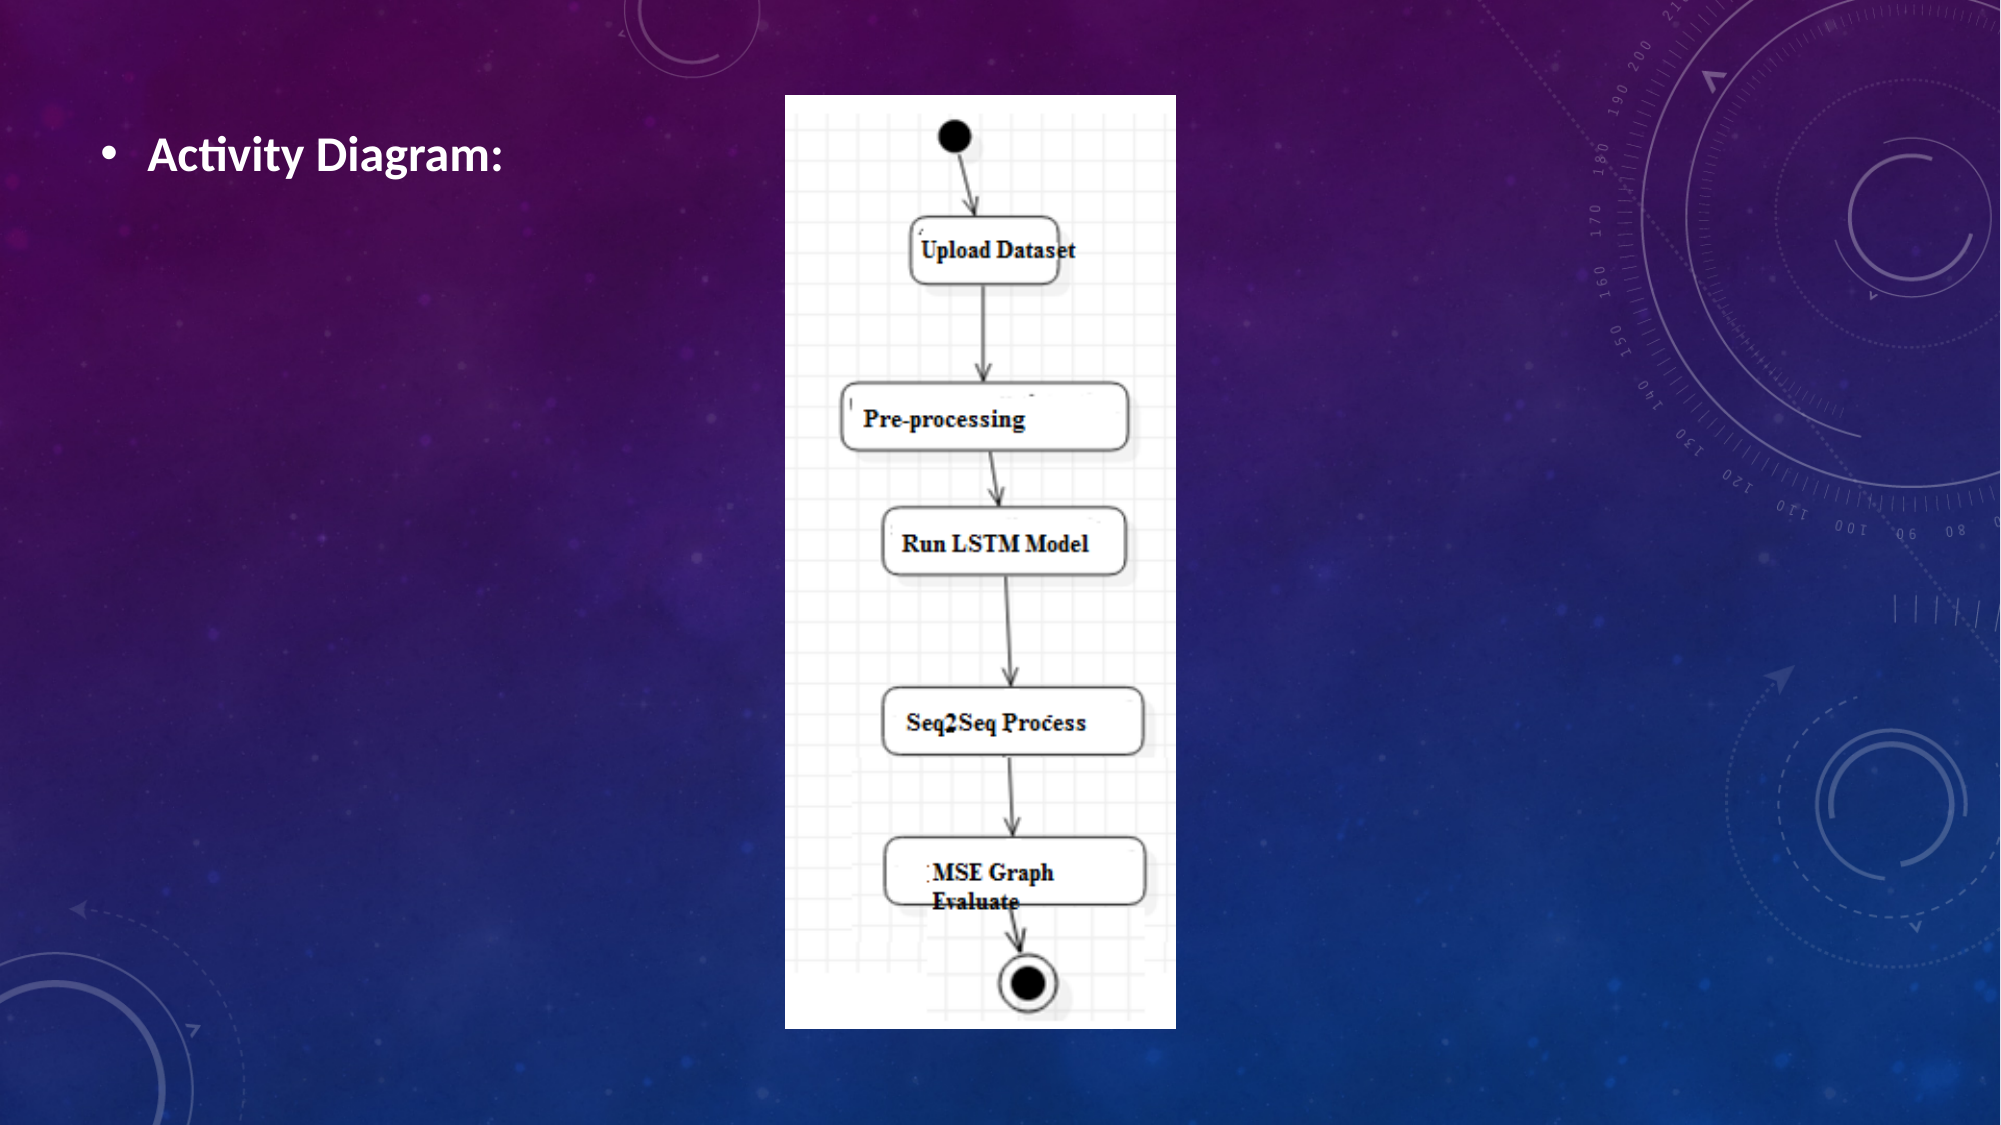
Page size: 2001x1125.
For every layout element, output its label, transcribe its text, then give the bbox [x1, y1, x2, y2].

list Activity Diagram: [85, 0, 1748, 452]
picture [0, 0, 2001, 1125]
